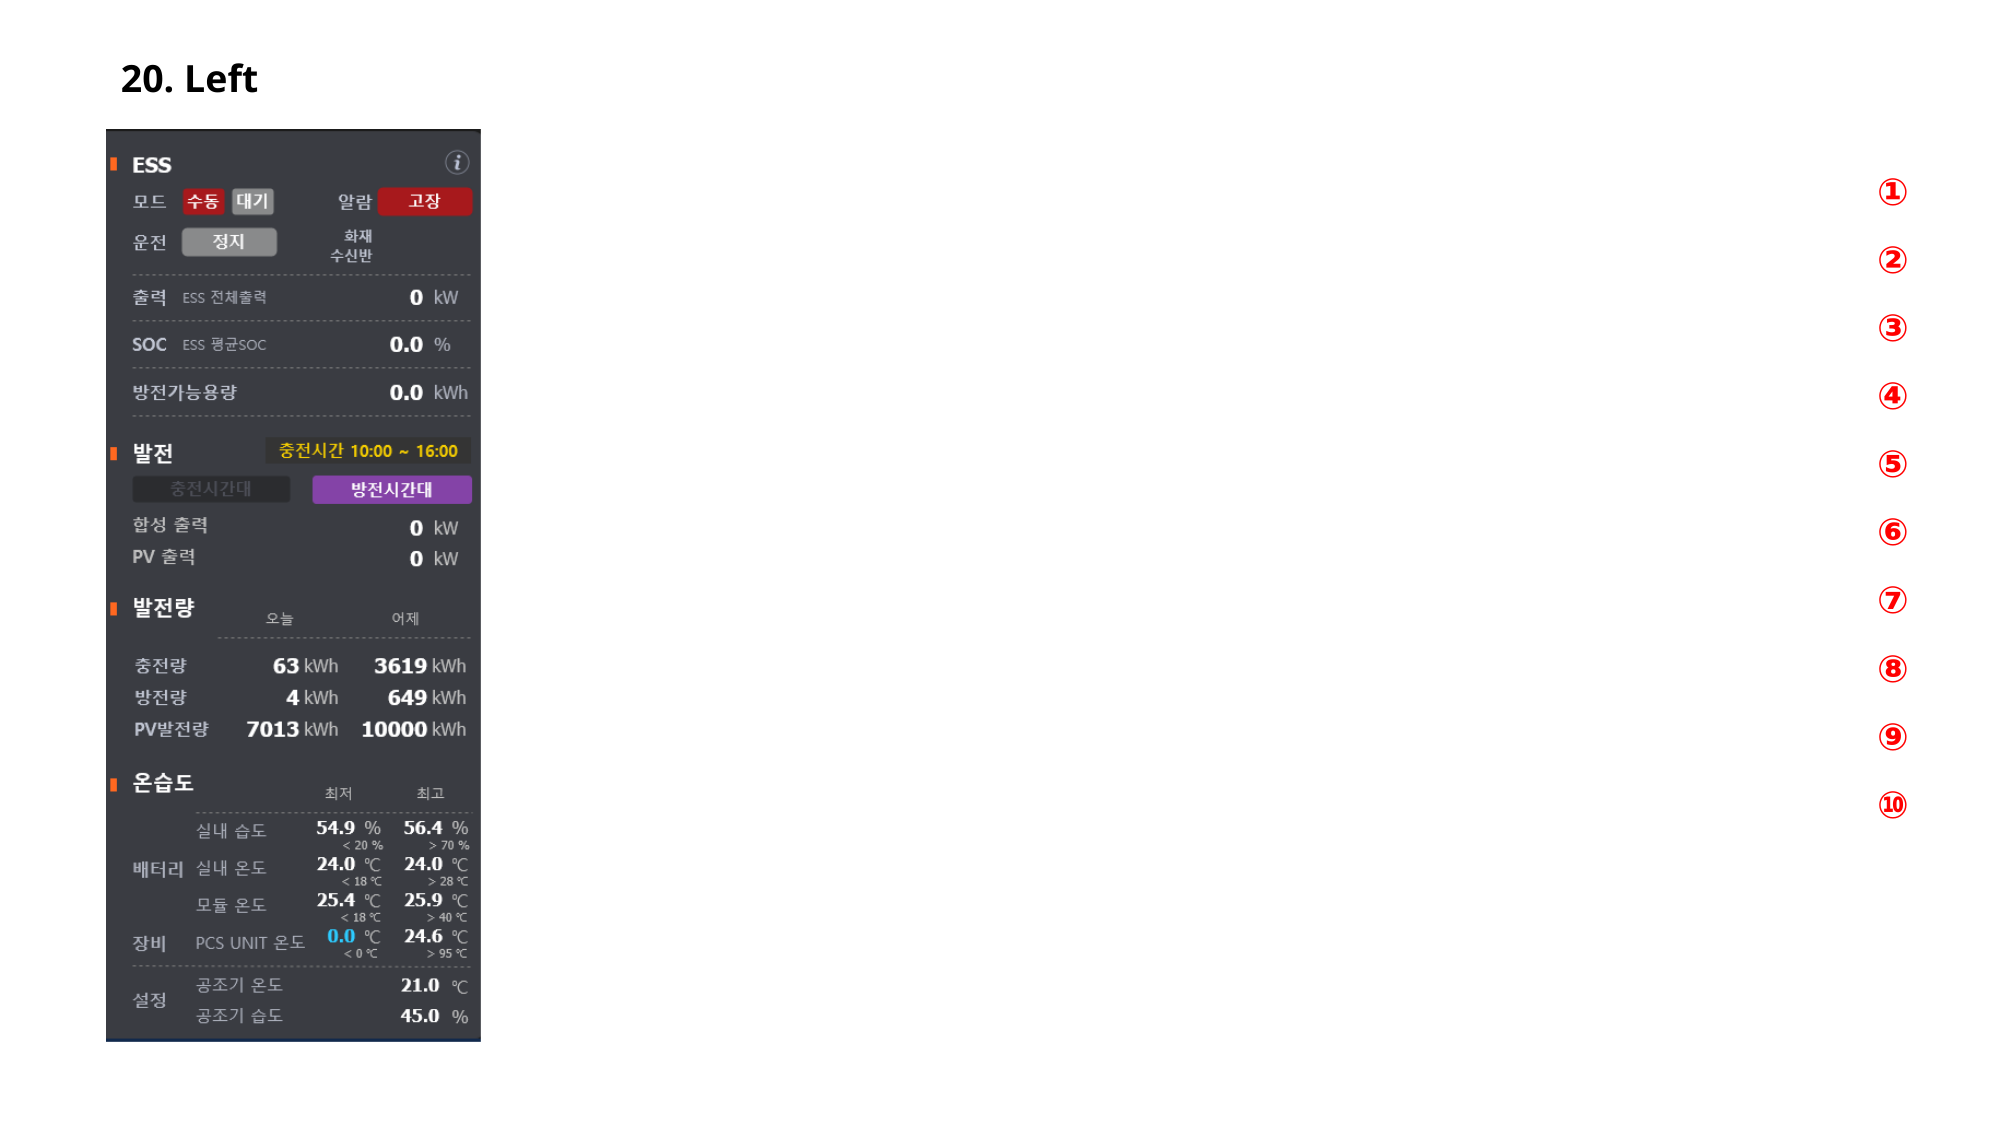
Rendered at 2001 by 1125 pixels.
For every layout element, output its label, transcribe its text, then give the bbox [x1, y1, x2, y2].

text_box 20. Left [106, 47, 529, 108]
text_box ⑧ [1862, 637, 1975, 697]
text_box ⑦ [1862, 569, 1975, 629]
text_box ① [1862, 160, 1975, 221]
text_box ④ [1862, 364, 1975, 425]
text_box ⑥ [1862, 501, 1975, 561]
picture [105, 129, 482, 1043]
text_box ② [1862, 228, 1975, 289]
text_box ⑩ [1862, 773, 1975, 833]
text_box ③ [1862, 296, 1975, 357]
text_box ⑤ [1862, 432, 1975, 493]
text_box ⑨ [1862, 705, 1975, 765]
